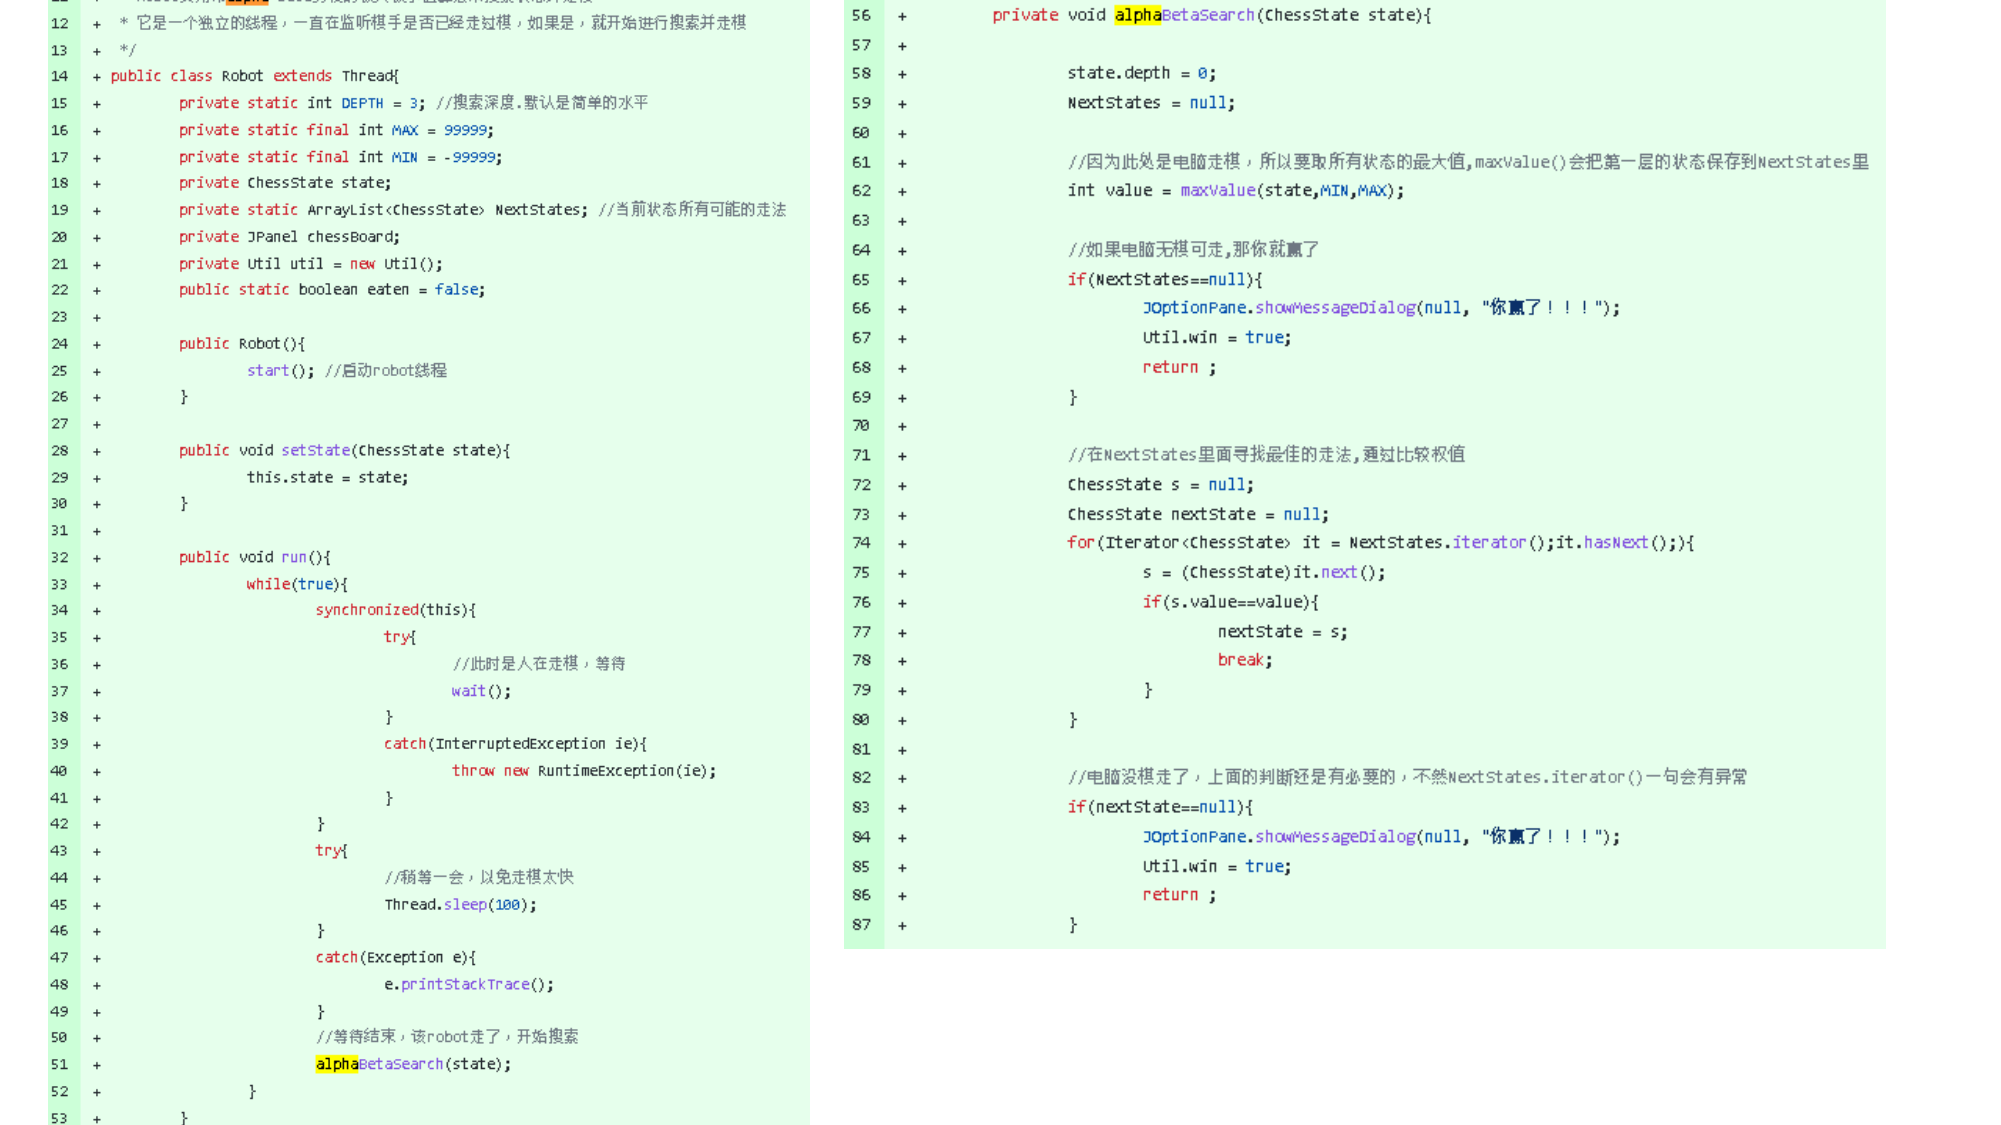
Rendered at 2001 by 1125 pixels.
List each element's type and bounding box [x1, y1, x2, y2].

picture [844, 0, 1886, 949]
picture [48, 0, 810, 1125]
